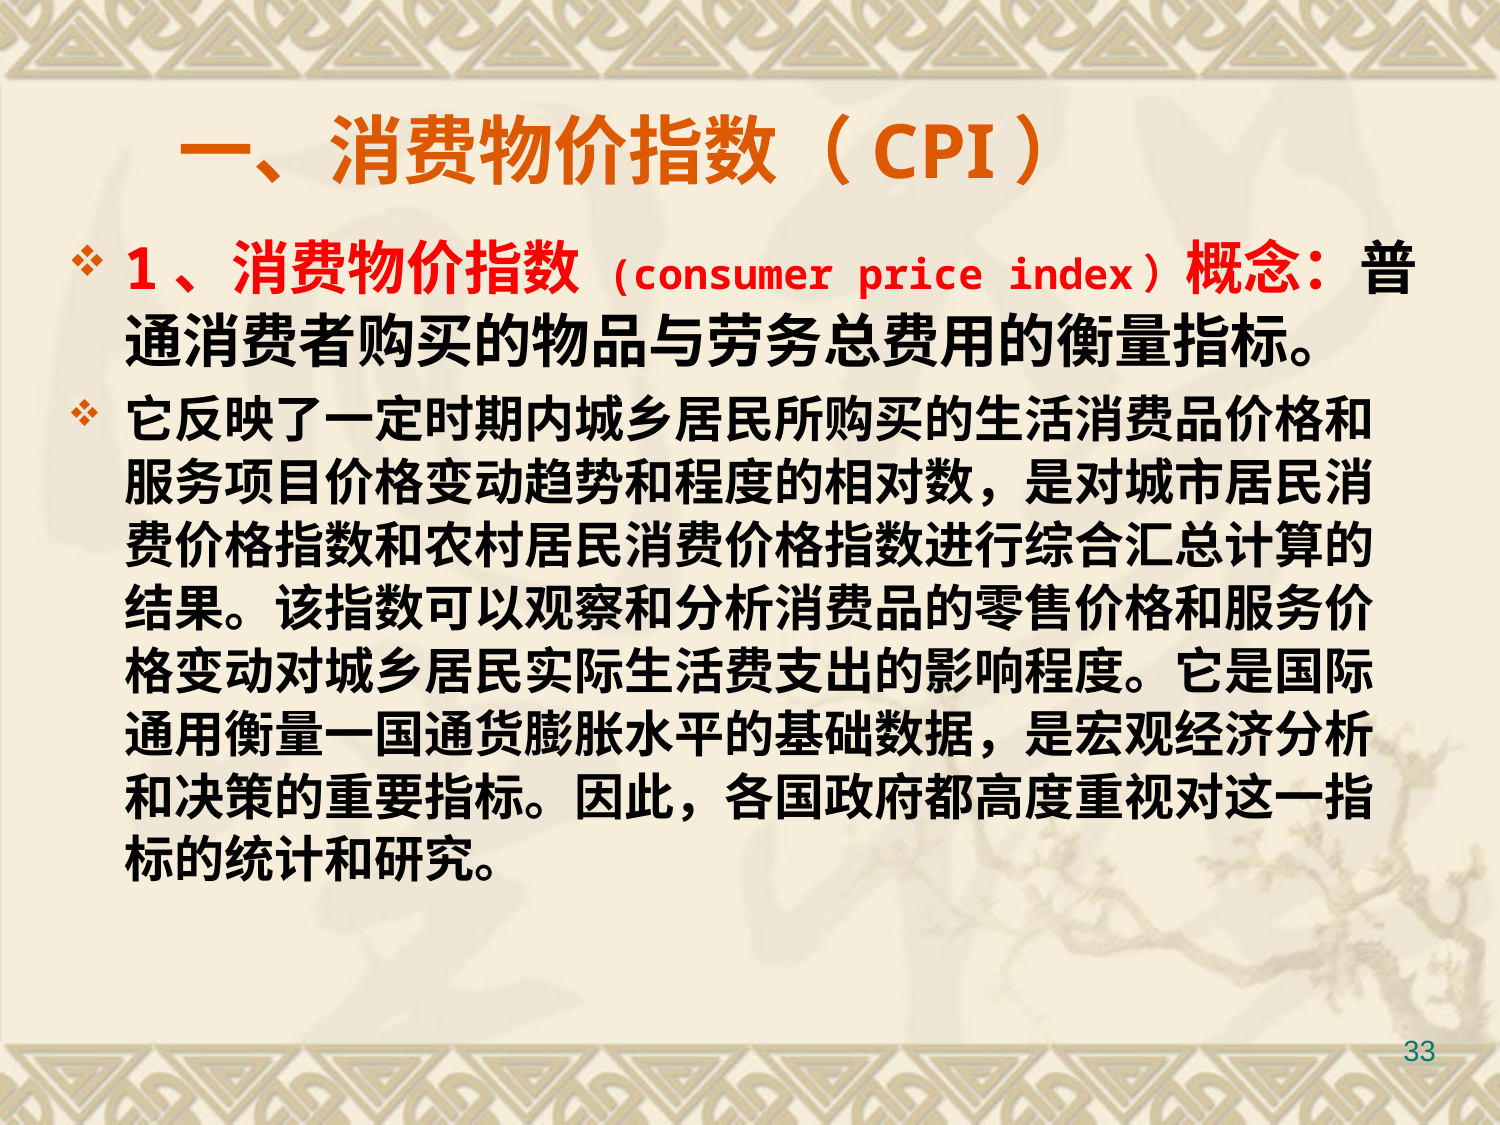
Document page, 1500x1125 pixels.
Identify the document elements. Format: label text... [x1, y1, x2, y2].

picture [0, 0, 1500, 1125]
list 1、消费物价指数 (consumer price index）概念：普通消费者购买的物品与劳务总费用的衡量指标。 它反映了一定时期内城乡居民所购买的生活消费品价格和服务项目价格变动趋势和程度的相对数，是对城市居民消费价格指数和农村居民消费价格指数进行综合汇总计算的结果。该指数可以观察和分析消费品的零售价格和服务价格变动对城乡居民实际生活费支出的影响程度。它是国际通用衡量一国通货膨胀水平的基础数据，是宏观经济分析和决策的重要指标。因此，各国政府都高度重视对这一指标的统计和研究。 [52, 219, 1436, 1071]
title 一、消费物价指数（CPI） [0, 54, 1309, 243]
slide_number 33 [1074, 1024, 1451, 1103]
